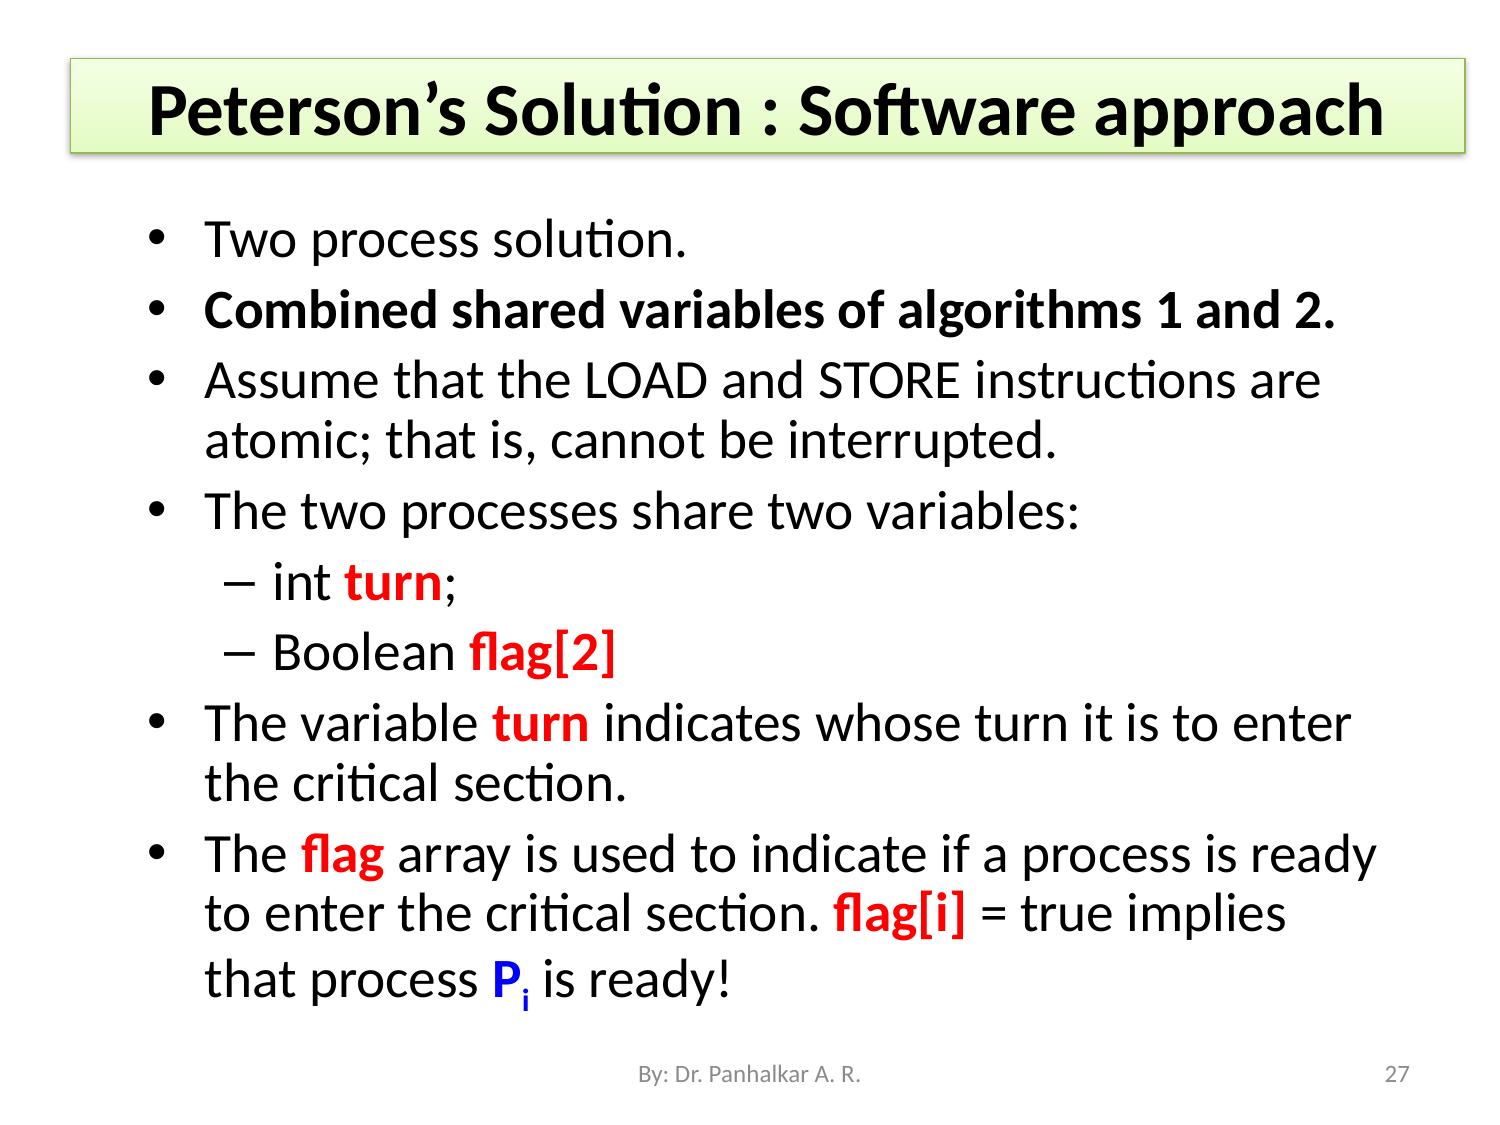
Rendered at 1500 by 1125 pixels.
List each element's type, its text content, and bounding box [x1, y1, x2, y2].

list Two process solution. Combined shared variables of algorithms 1 and 2. Assume that the LOAD and STORE instructions are atomic; that is, cannot be interrupted. The two processes share two variables: int turn; Boolean flag[2] The variable turn indicates whose turn it is to enter the critical section. The flag array is used to indicate if a process is ready to enter the critical section. flag[i] = true implies that process Pi is ready! [132, 202, 1395, 1032]
footer By: Dr. Panhalkar A. R. [512, 1042, 988, 1103]
slide_number 27 [1074, 1042, 1425, 1103]
title Peterson’s Solution : Software approach [70, 58, 1466, 154]
